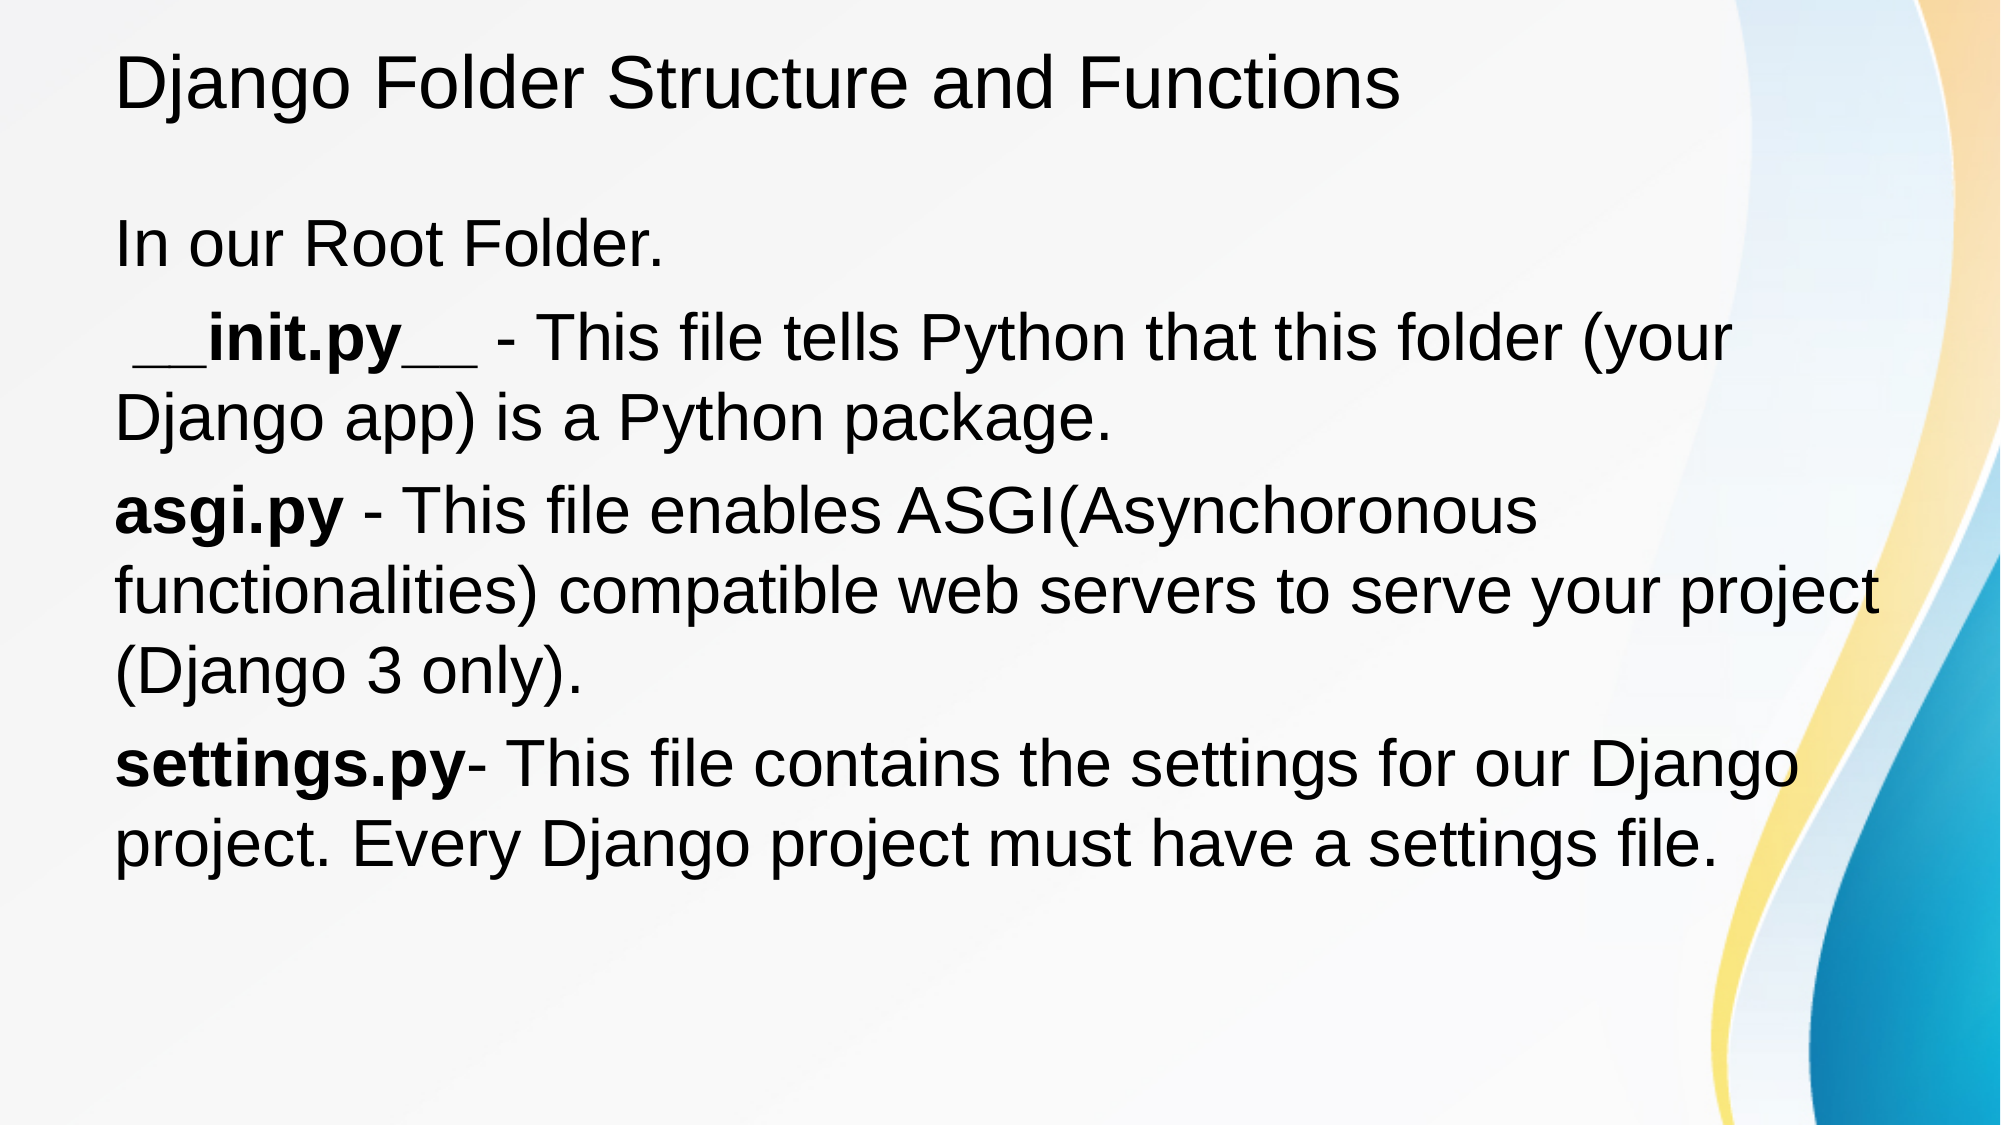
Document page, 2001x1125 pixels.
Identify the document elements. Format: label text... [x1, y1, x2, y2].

list In our Root Folder. __init.py__ - This file tells Python that this folder (your Django app) is a Python package. asgi.py - This file enables ASGI(Asynchoronous functionalities) compatible web servers to serve your project (Django 3 only). settings.py- This file contains the settings for our Django project. Every Django project must have a settings file. [99, 192, 1901, 1006]
picture [0, 0, 2001, 1125]
title Django Folder Structure and Functions [99, 30, 1901, 127]
